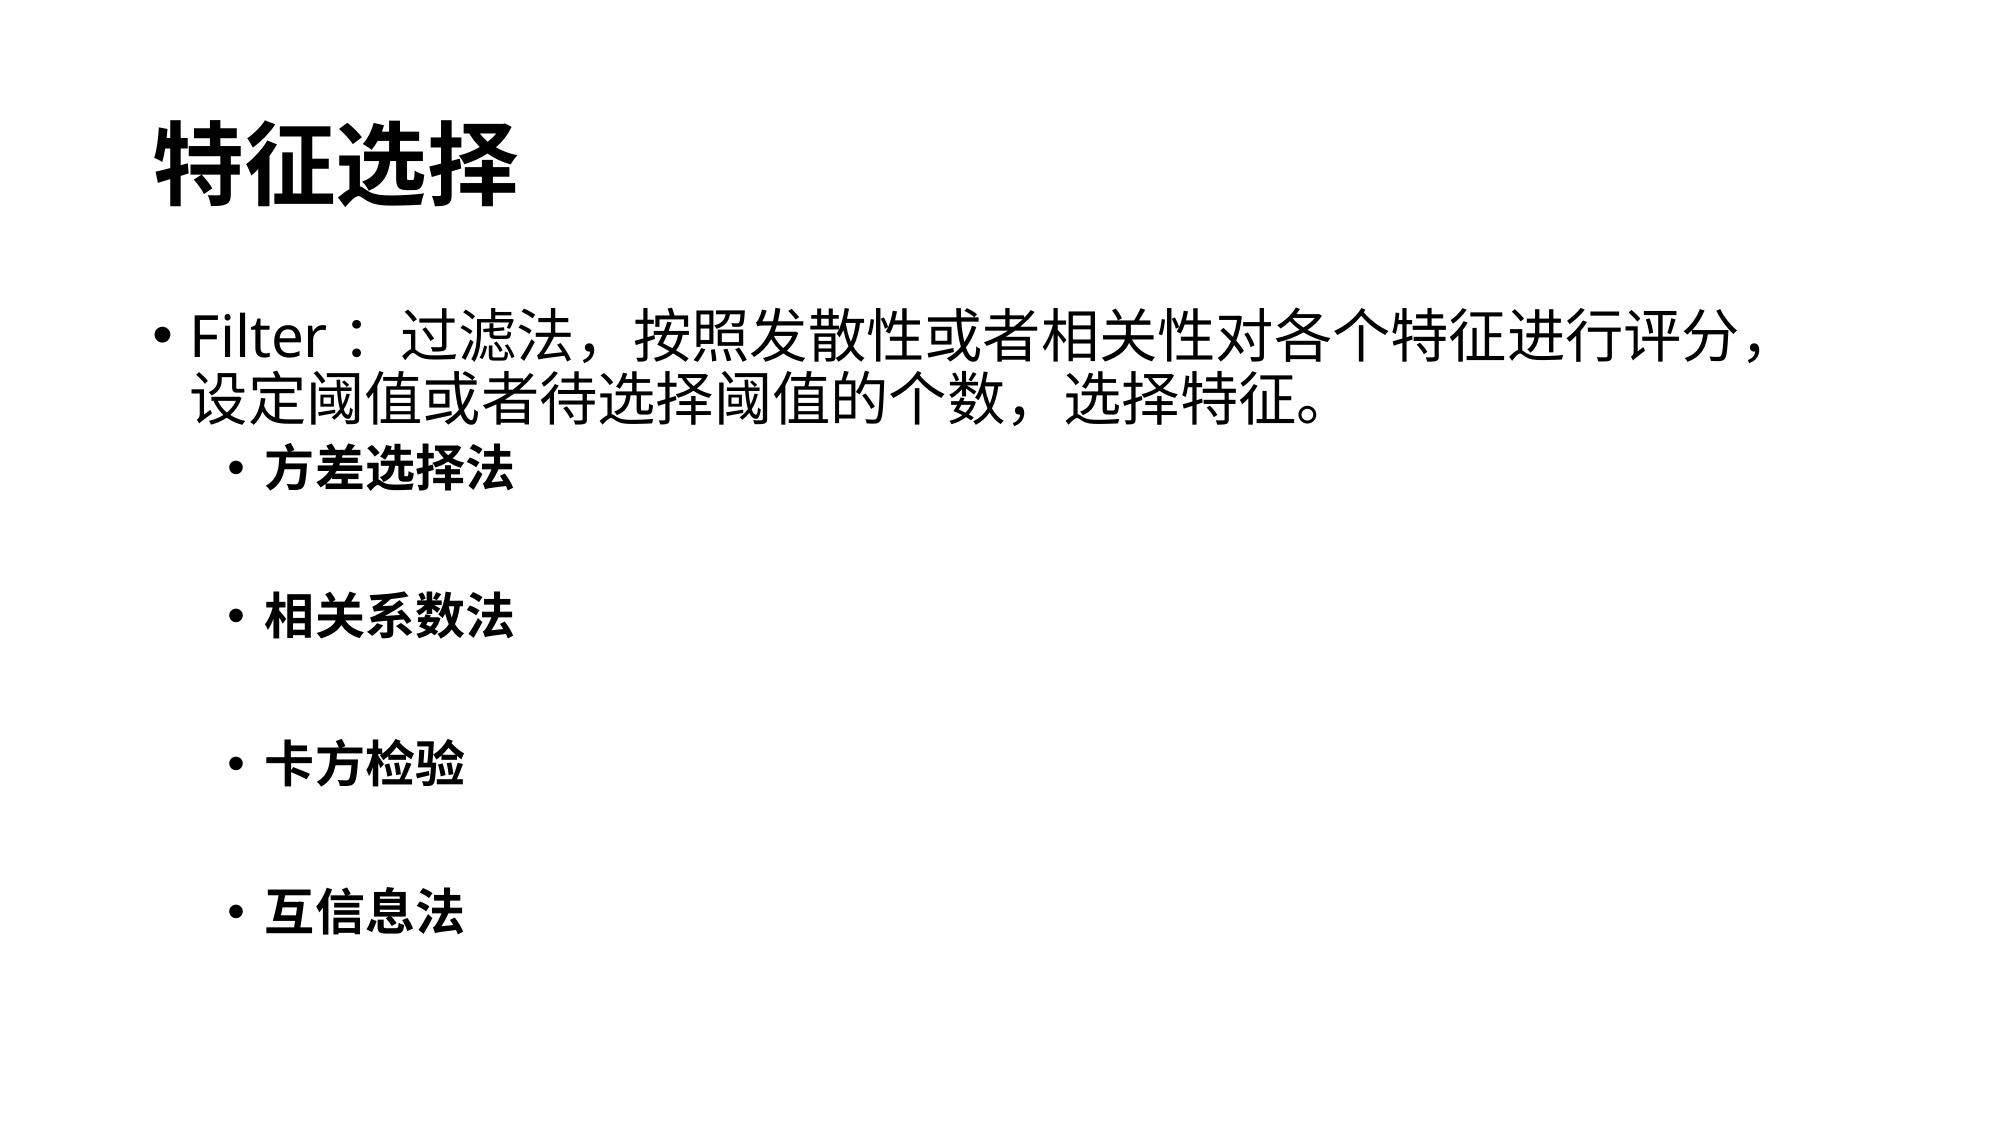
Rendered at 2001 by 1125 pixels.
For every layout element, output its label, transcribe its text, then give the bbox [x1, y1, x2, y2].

title 特征选择 [137, 59, 1863, 278]
list Filter：过滤法，按照发散性或者相关性对各个特征进行评分，设定阈值或者待选择阈值的个数，选择特征。 方差选择法 相关系数法 卡方检验 互信息法 [137, 299, 1863, 1014]
